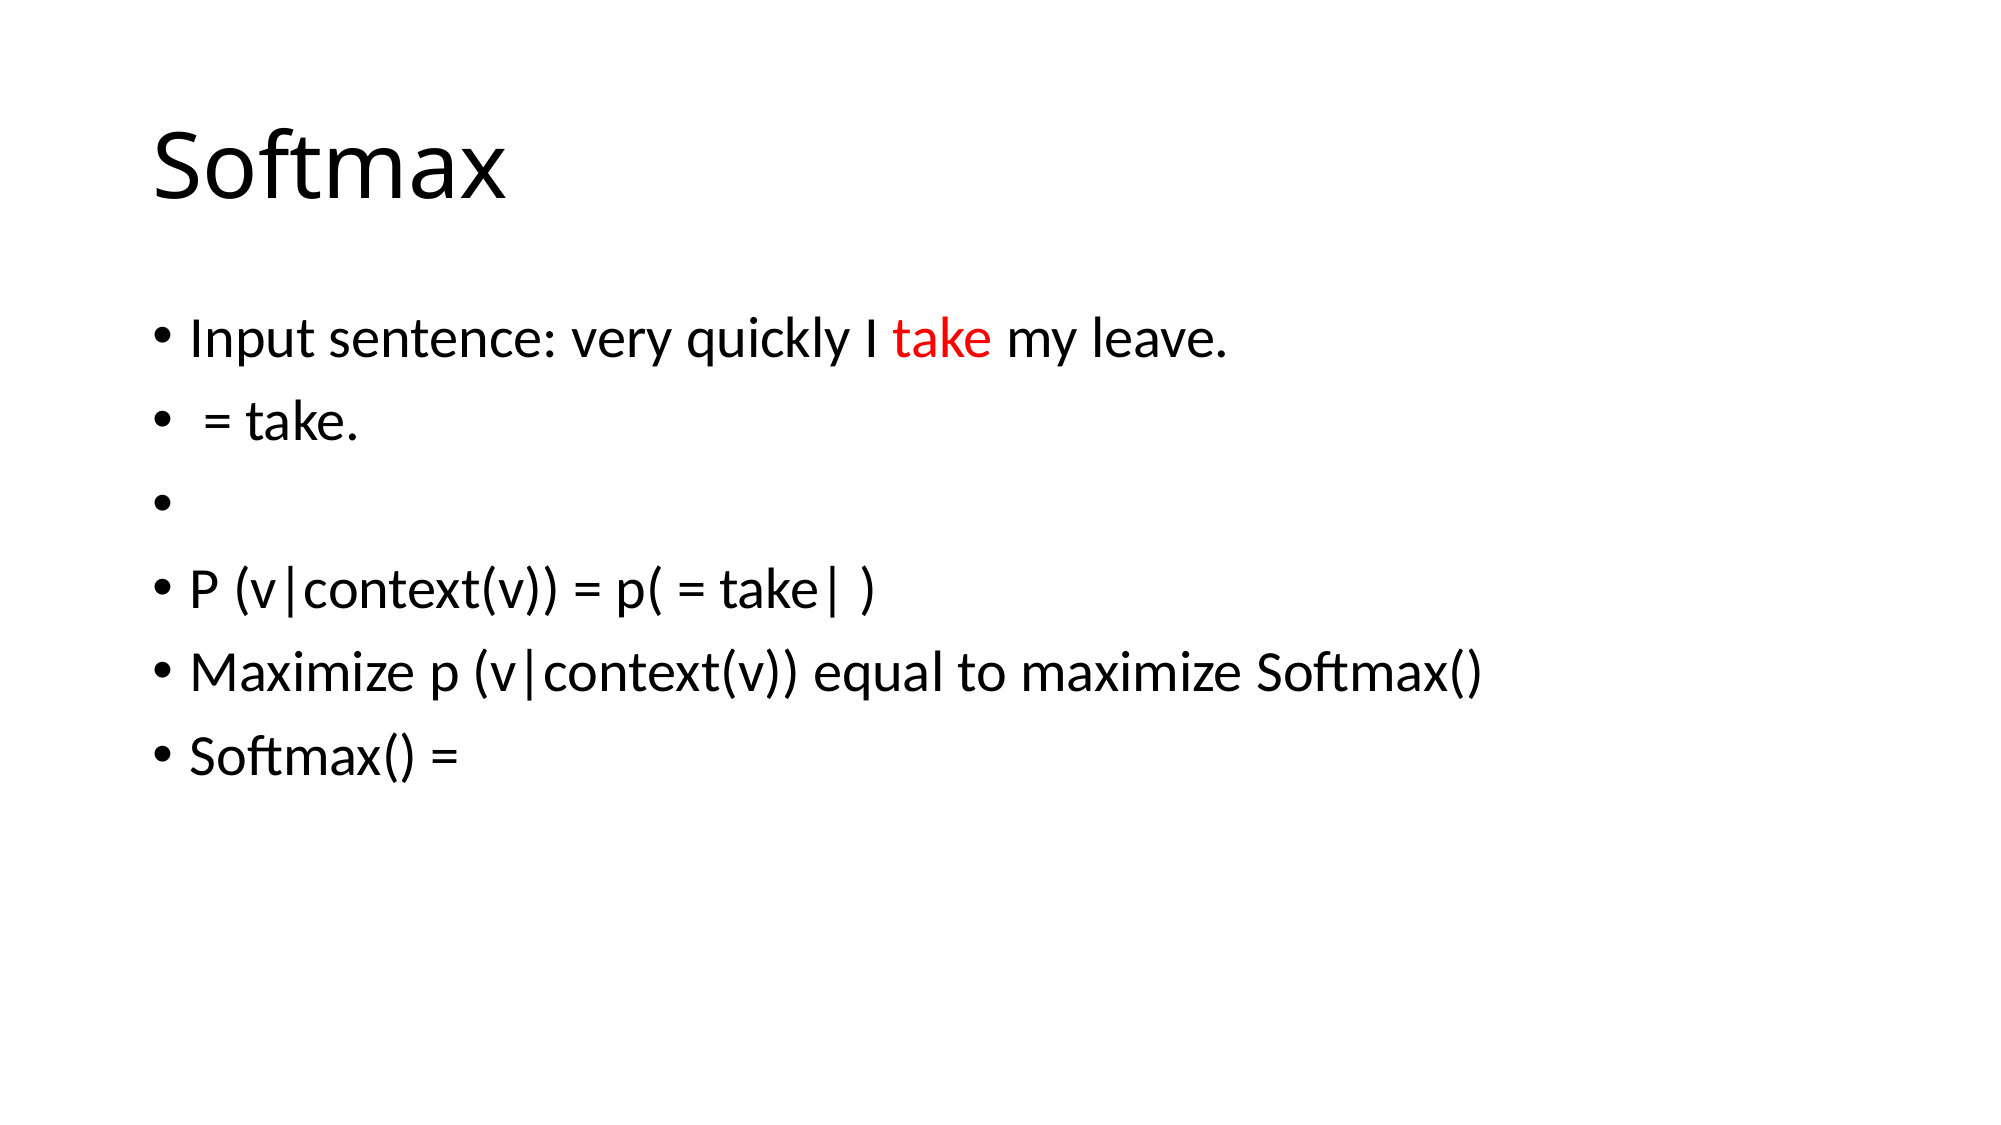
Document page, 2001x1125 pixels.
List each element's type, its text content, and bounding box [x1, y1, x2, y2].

title Softmax [137, 59, 1863, 278]
